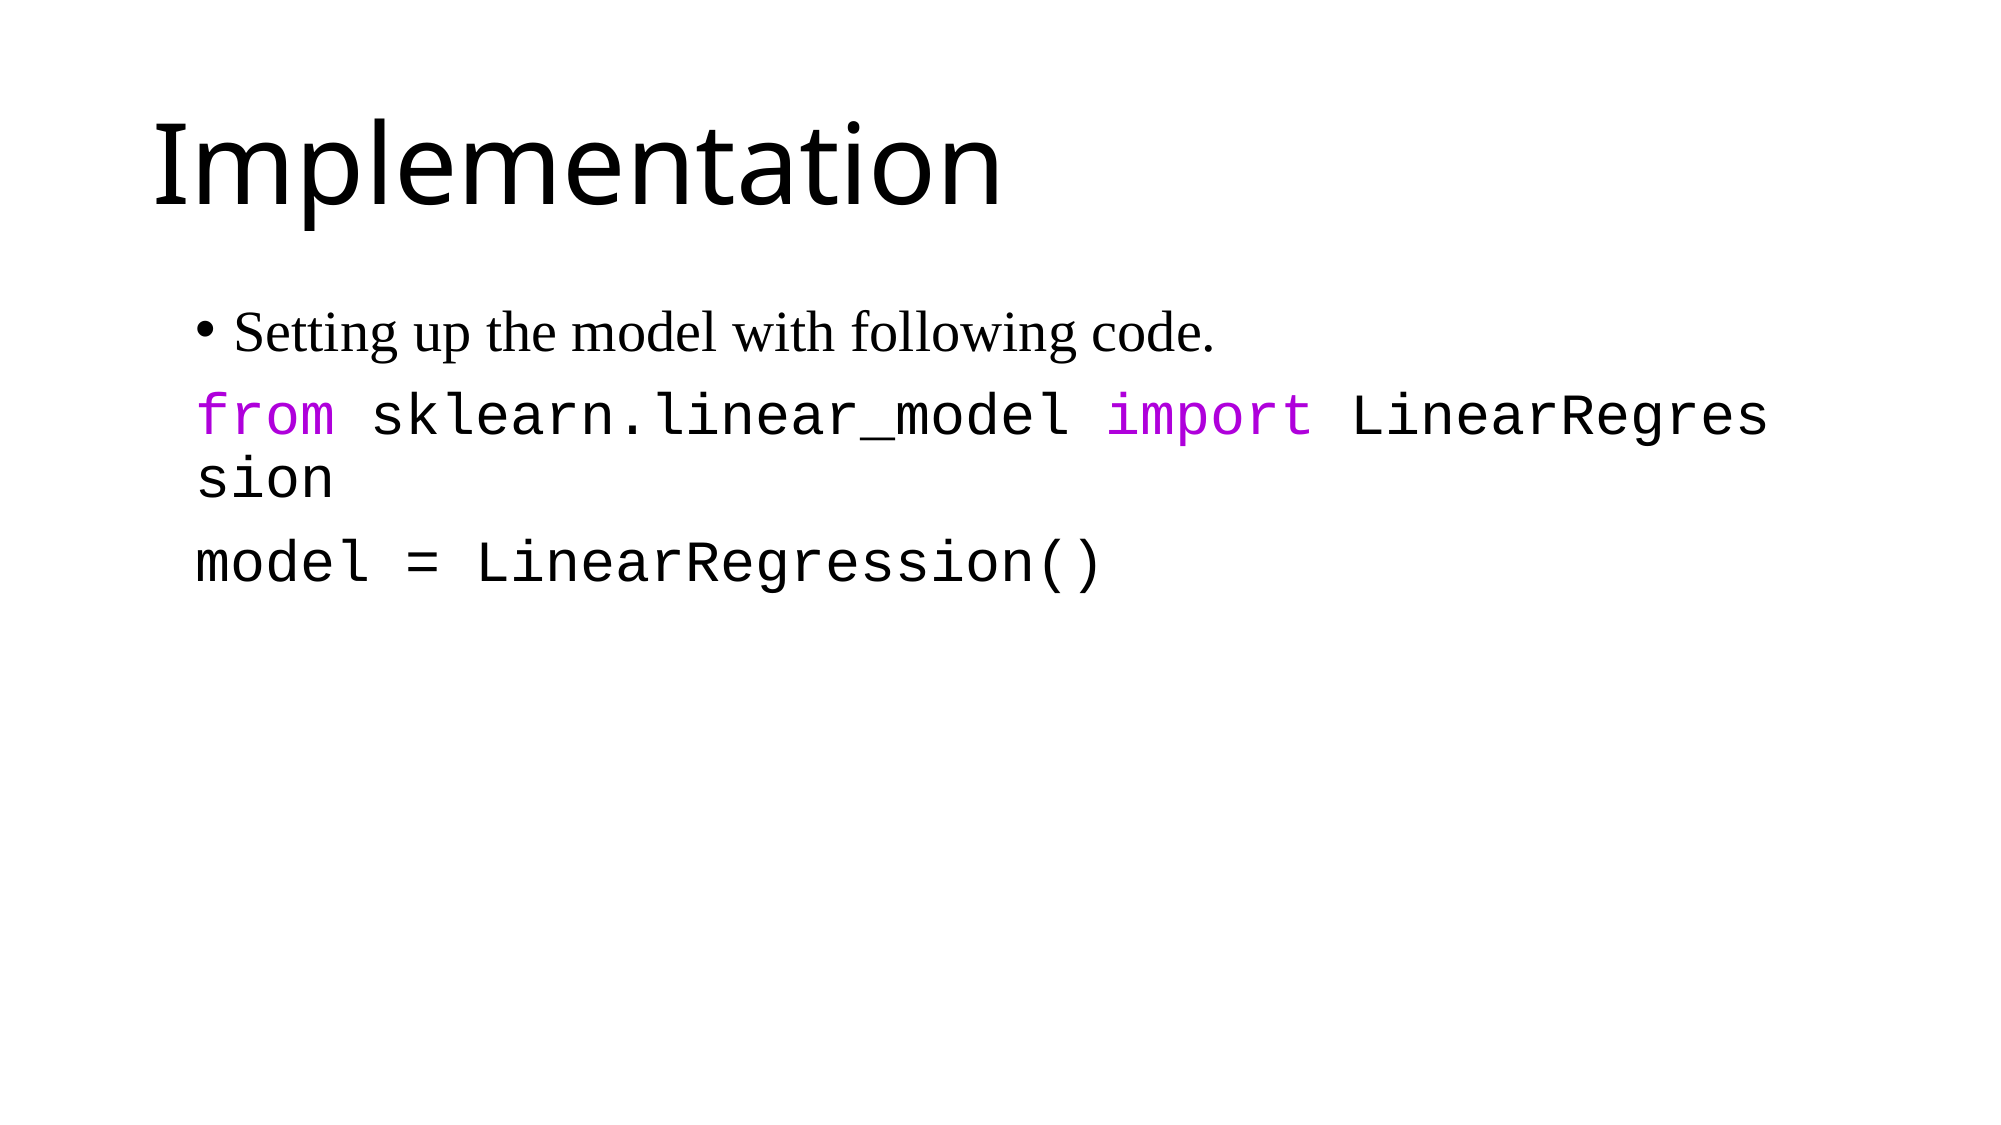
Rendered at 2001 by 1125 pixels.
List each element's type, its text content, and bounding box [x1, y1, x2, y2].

list Setting up the model with following code. from sklearn.linear_model import LinearRegression model = LinearRegression() [180, 293, 1820, 1007]
title Implementation [137, 59, 1863, 278]
